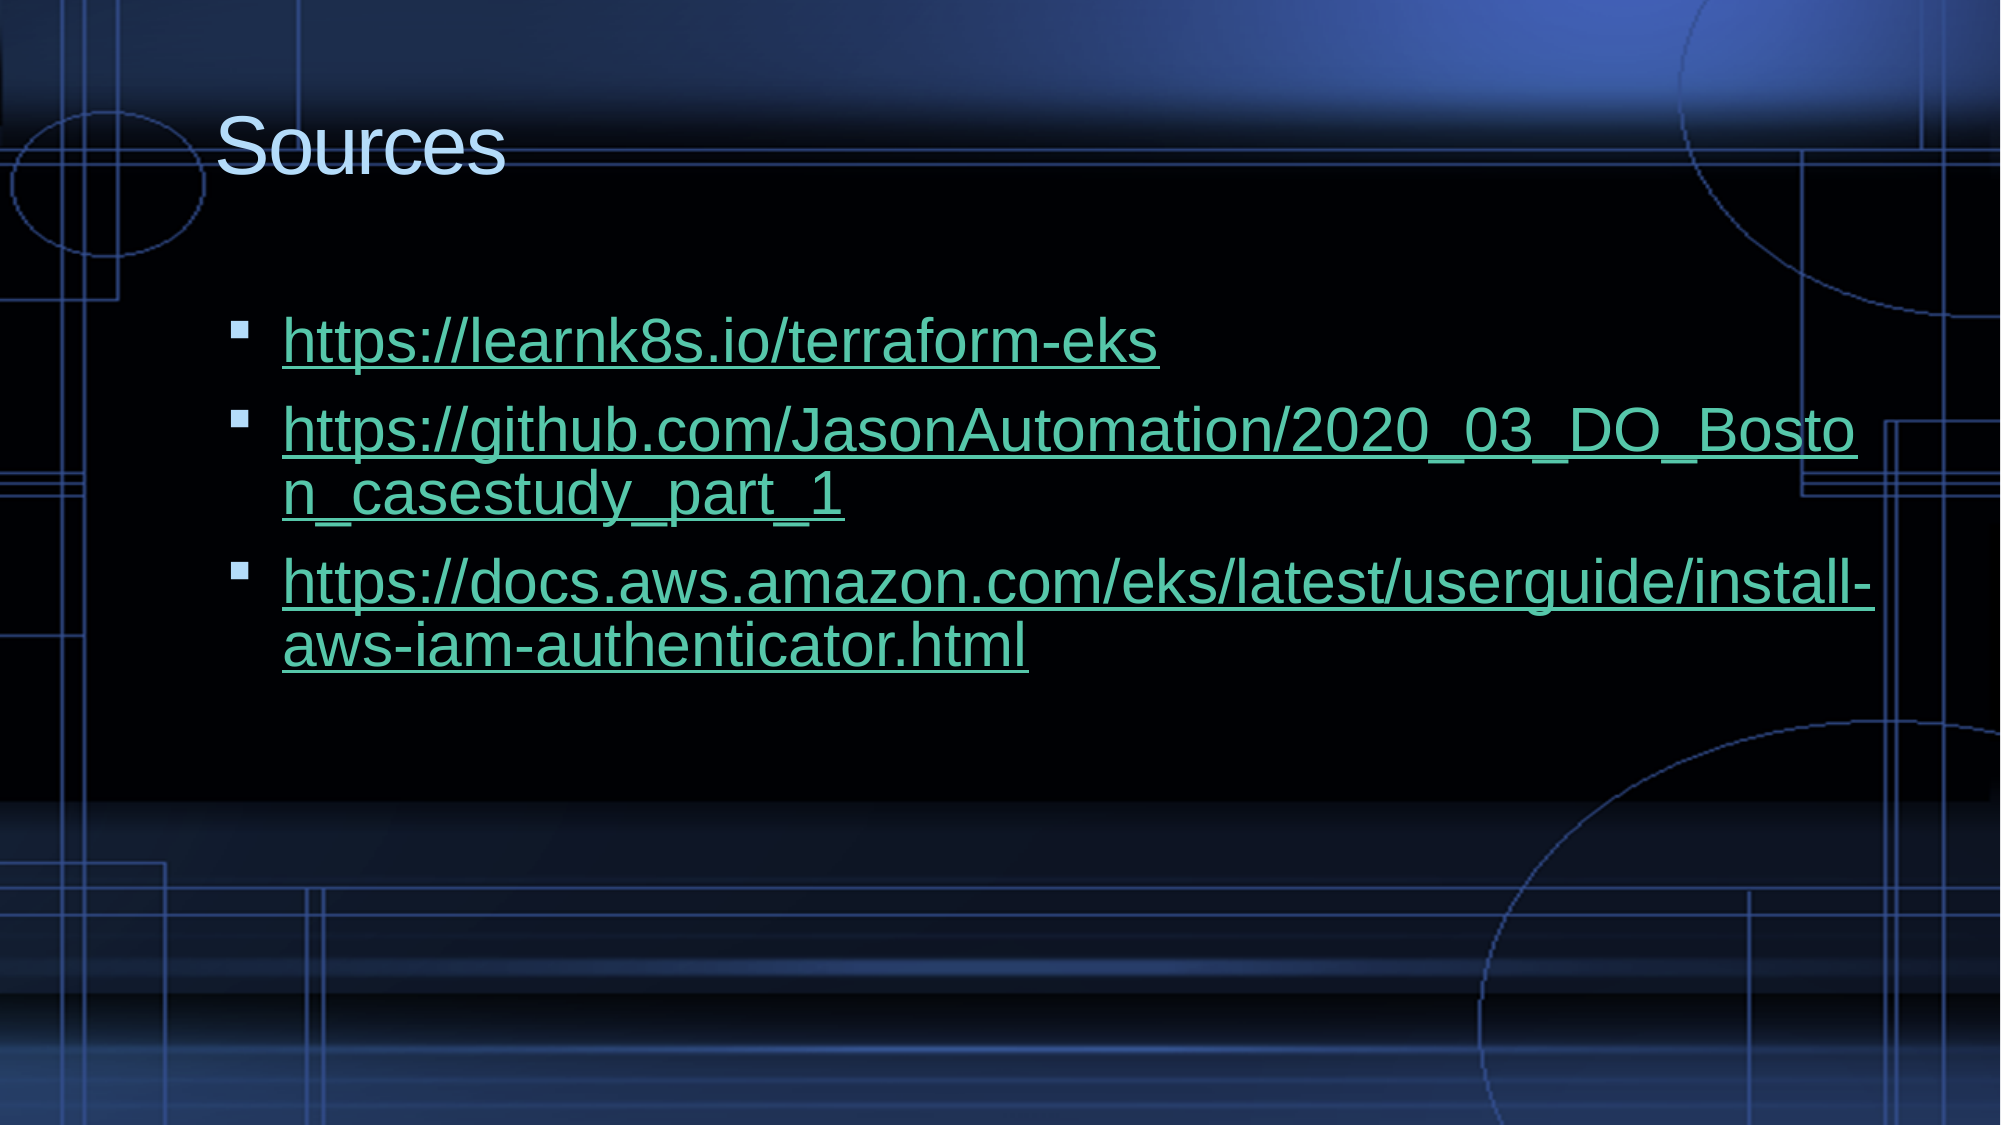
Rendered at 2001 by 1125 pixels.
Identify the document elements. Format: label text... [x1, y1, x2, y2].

list https://learnk8s.io/terraform-eks https://github.com/JasonAutomation/2020_03_DO_Boston_casestudy_part_1 https://docs.aws.amazon.com/eks/latest/userguide/install-aws-iam-authenticator.html [200, 292, 1900, 1043]
title Sources [200, 83, 1900, 234]
picture [0, 0, 2001, 1125]
